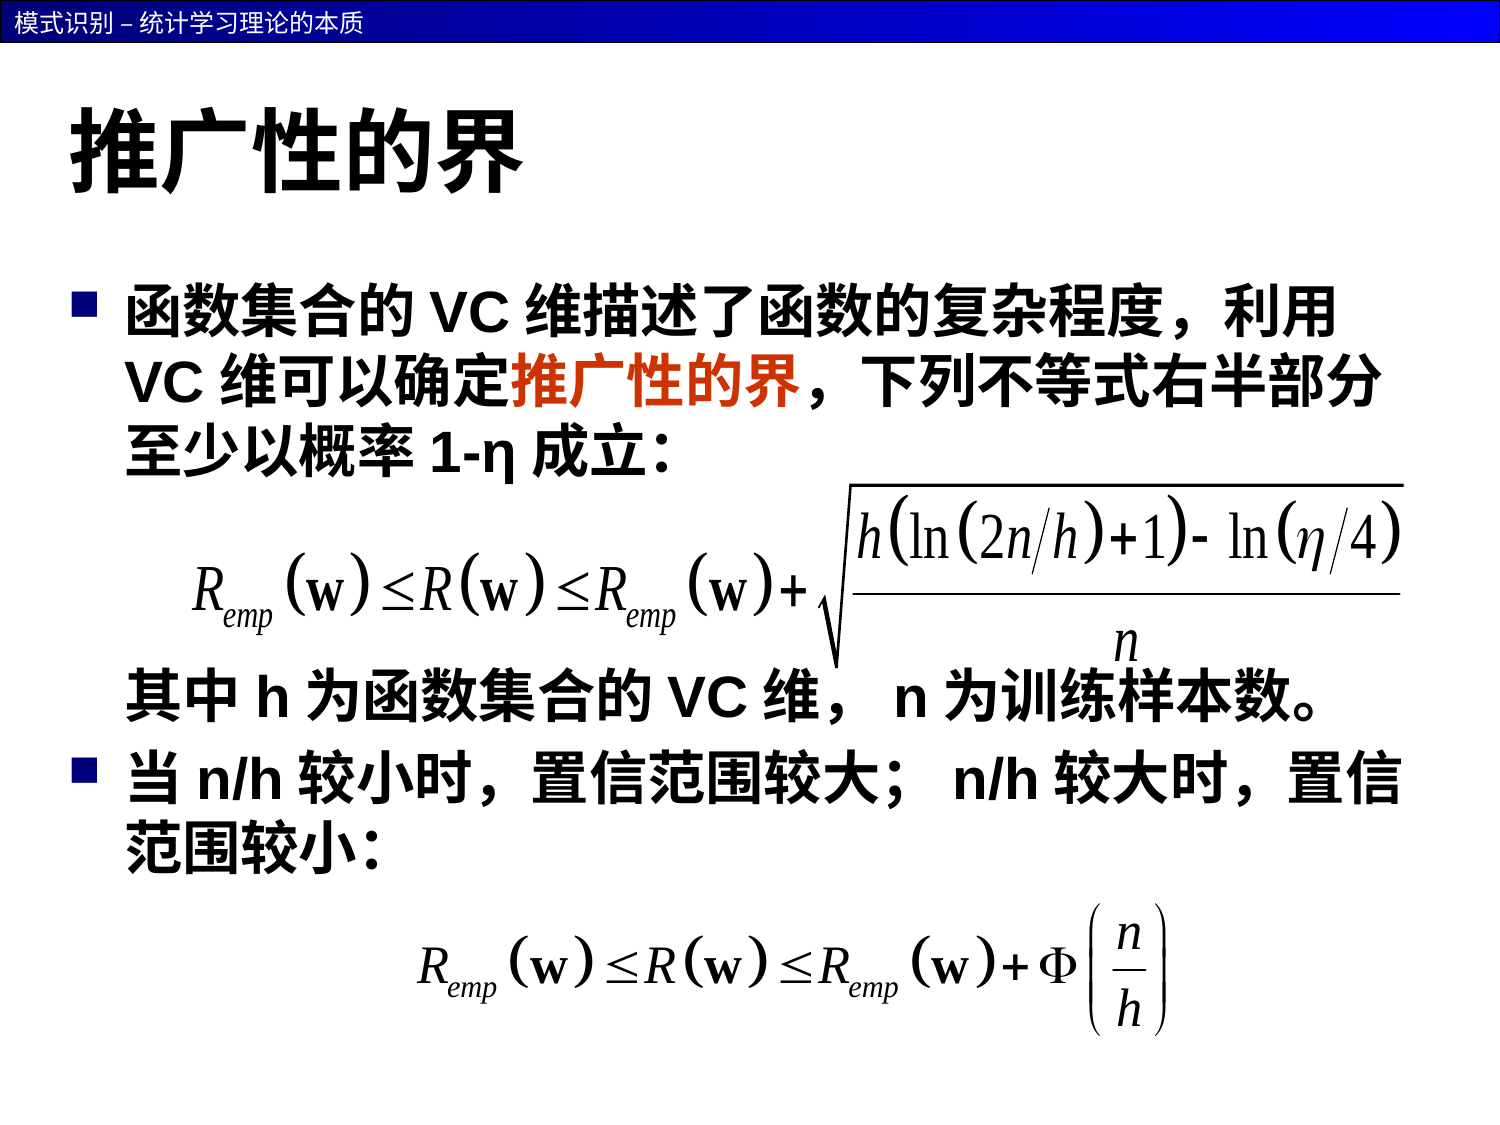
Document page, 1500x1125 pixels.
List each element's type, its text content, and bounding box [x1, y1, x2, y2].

title 推广性的界 [53, 54, 1459, 244]
list 函数集合的VC维描述了函数的复杂程度，利用VC维可以确定推广性的界，下列不等式右半部分至少以概率1-η成立： 其中h为函数集合的VC维，n为训练样本数。 当n/h较小时，置信范围较大；n/h较大时，置信范围较小： [53, 267, 1433, 968]
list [407, 892, 1183, 1048]
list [182, 467, 1414, 682]
